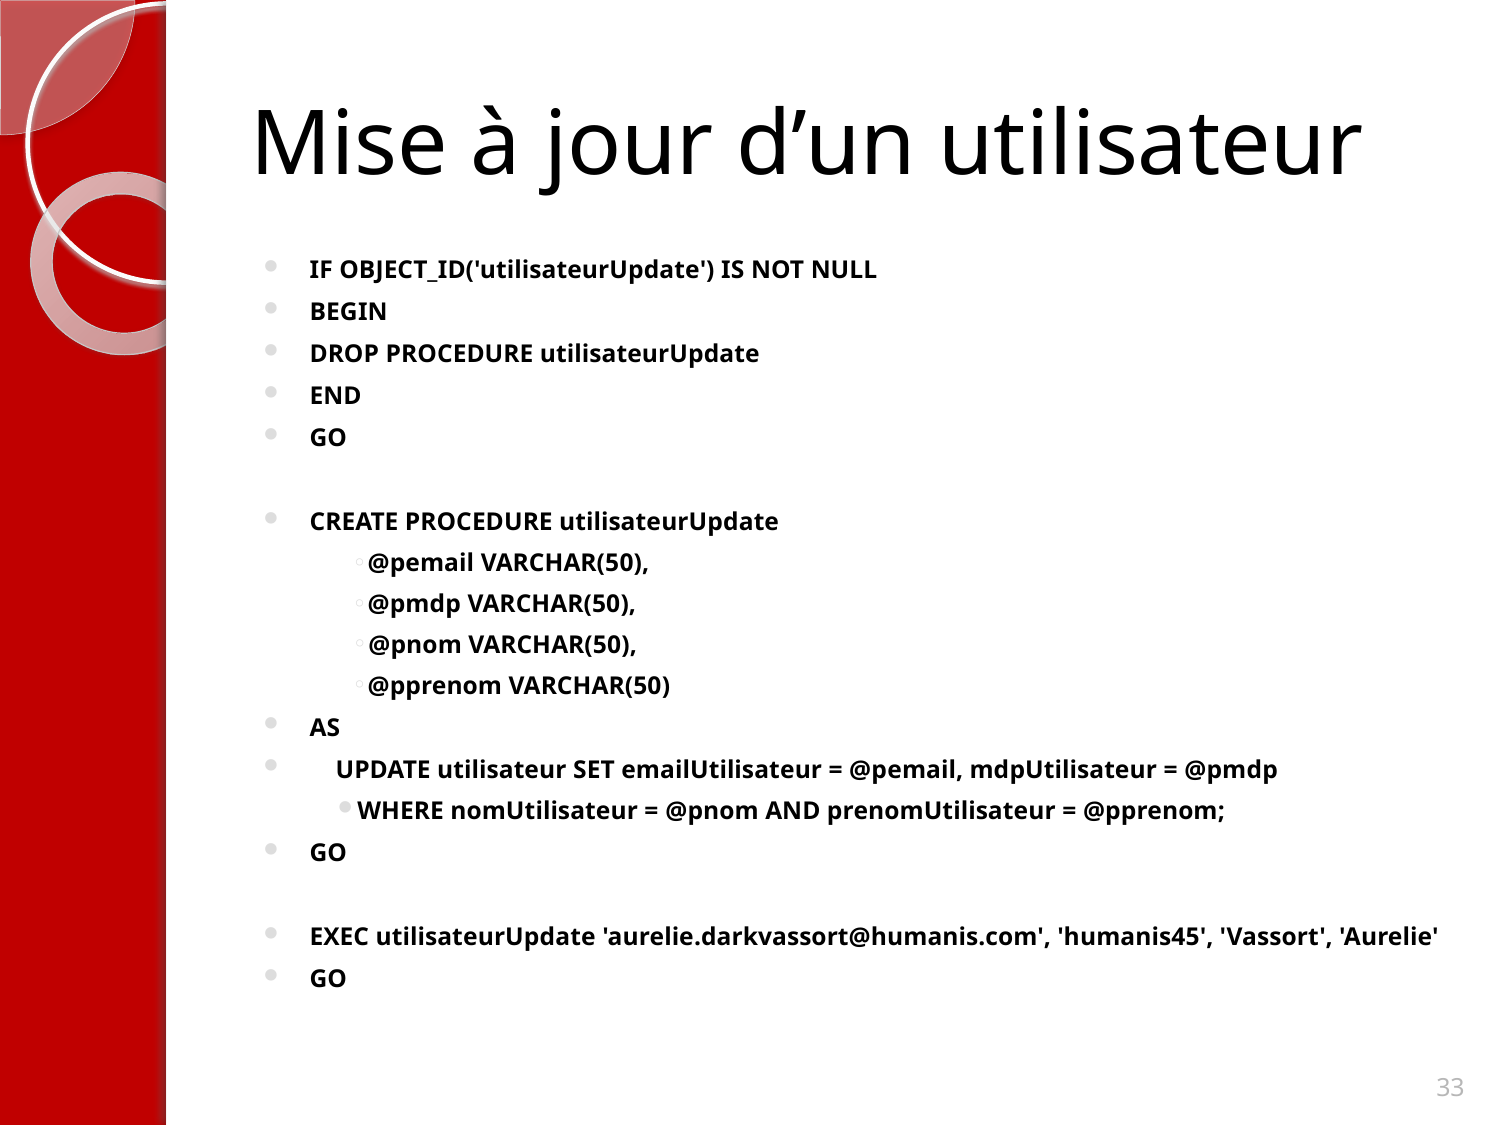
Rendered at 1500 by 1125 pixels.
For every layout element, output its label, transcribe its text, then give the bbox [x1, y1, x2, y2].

title Mise à jour d’un utilisateur [235, 45, 1466, 233]
list IF OBJECT_ID('utilisateurUpdate') IS NOT NULL BEGIN DROP PROCEDURE utilisateurUpdate END GO CREATE PROCEDURE utilisateurUpdate @pemail VARCHAR(50), @pmdp VARCHAR(50), @pnom VARCHAR(50), @pprenom VARCHAR(50) AS UPDATE utilisateur SET emailUtilisateur = @pemail, mdpUtilisateur = @pmdp WHERE nomUtilisateur = @pnom AND prenomUtilisateur = @pprenom; GO EXEC utilisateurUpdate 'aurelie.darkvassort@humanis.com', 'humanis45', 'Vassort', 'Aurelie' GO [235, 246, 1466, 1035]
slide_number 33 [1413, 1034, 1488, 1113]
